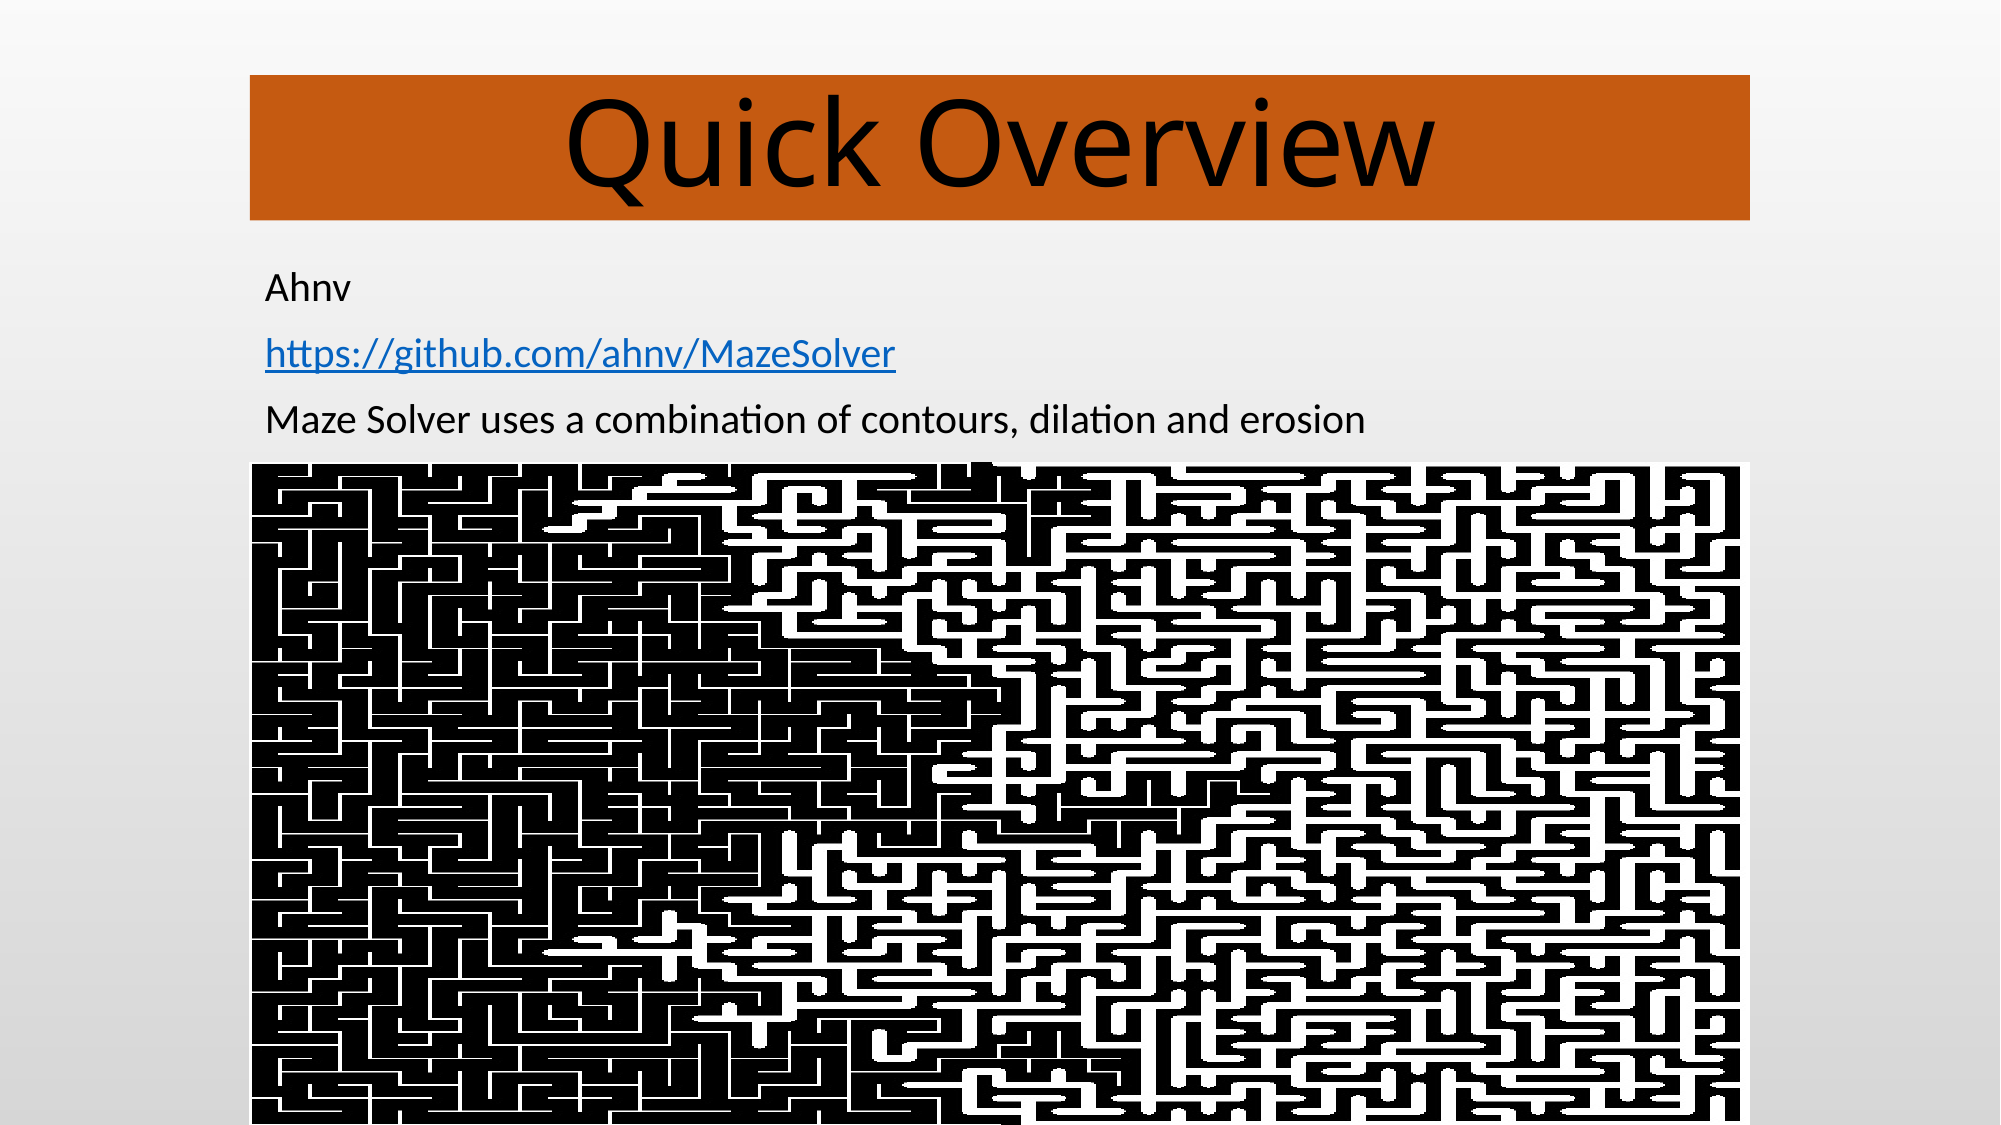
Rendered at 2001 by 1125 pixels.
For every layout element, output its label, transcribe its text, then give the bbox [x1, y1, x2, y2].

subtitle Ahnv https://github.com/ahnv/MazeSolver Maze Solver uses a combination of contours, dilation and erosion [249, 257, 1750, 462]
title Quick Overview [249, 75, 1750, 221]
picture [249, 462, 1750, 1125]
